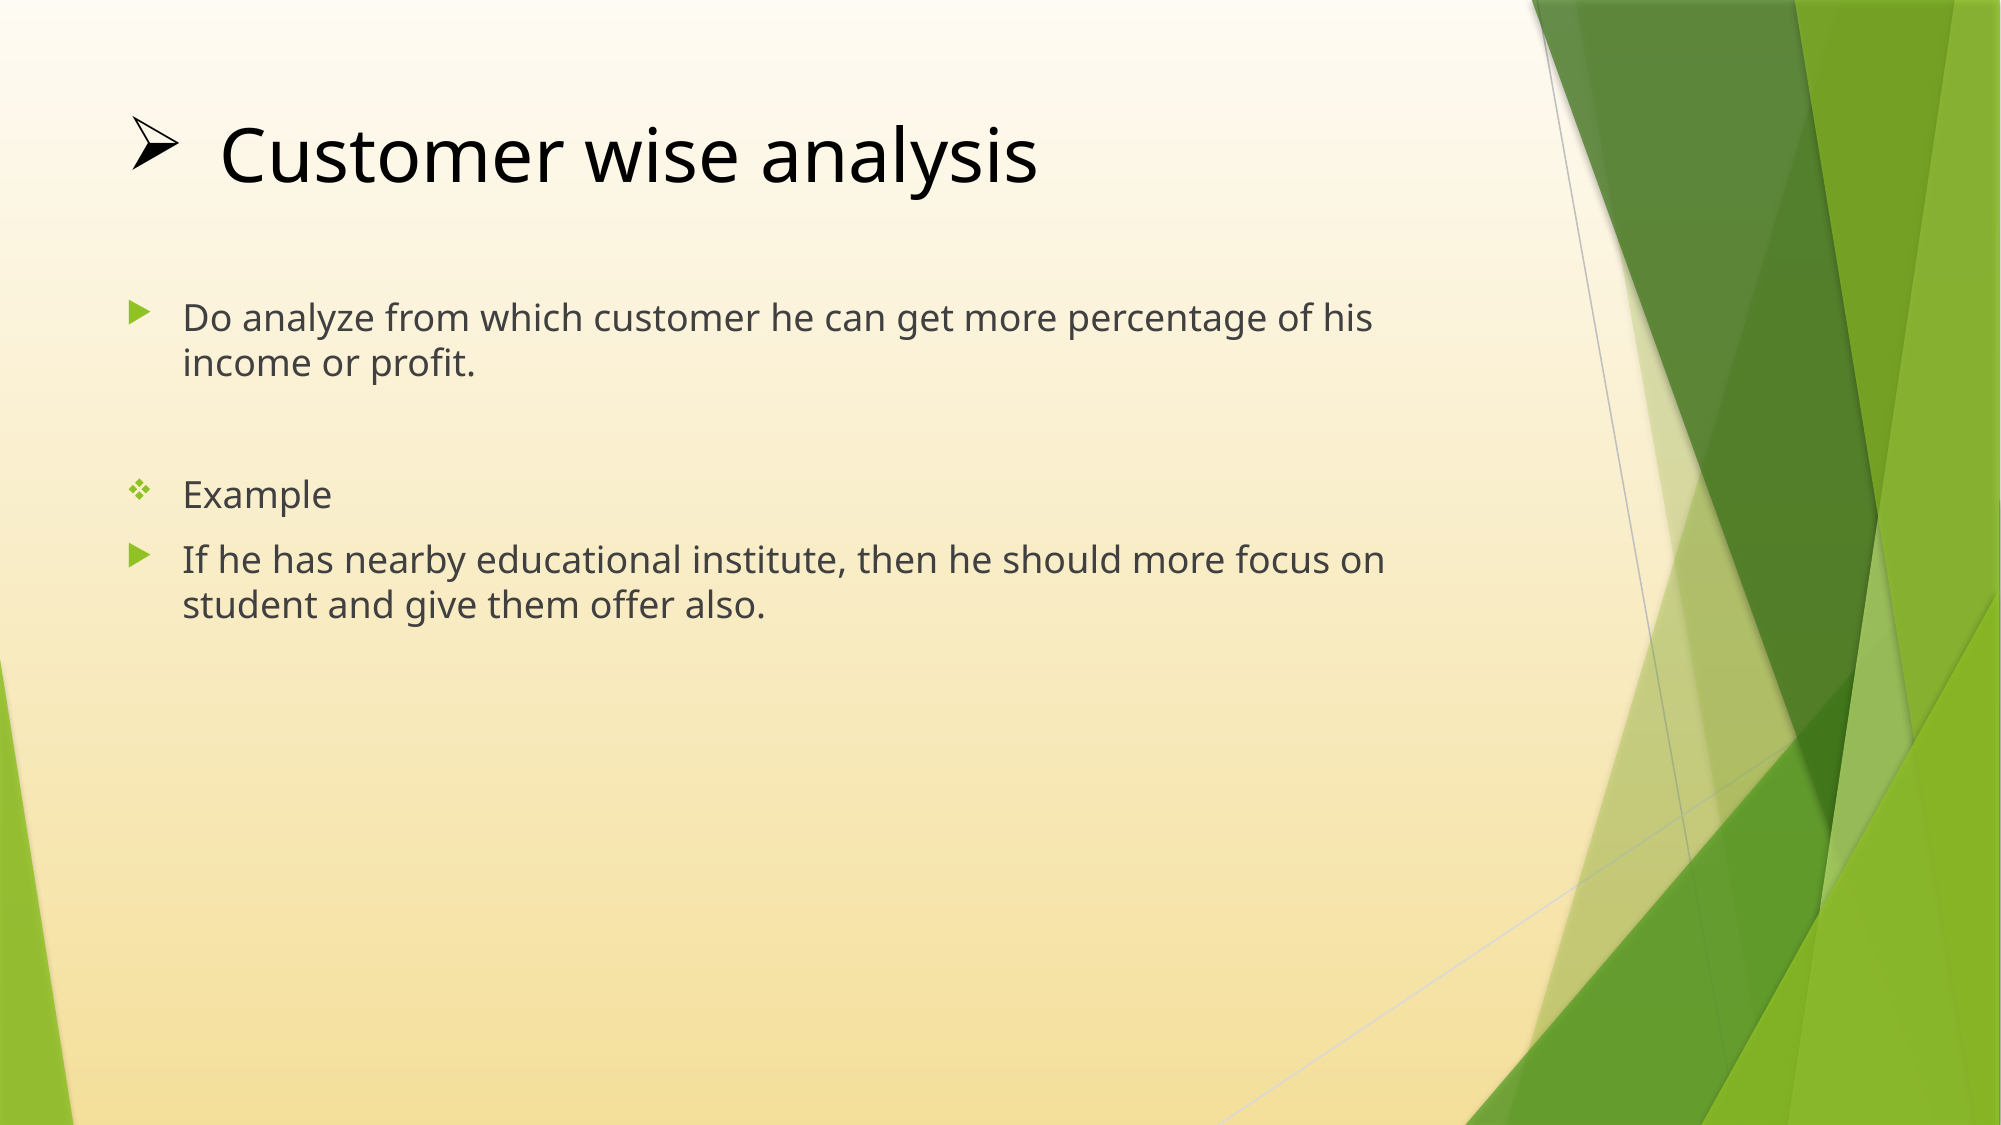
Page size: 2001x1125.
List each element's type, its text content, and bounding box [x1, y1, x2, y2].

title Customer wise analysis [111, 99, 1522, 286]
list Do analyze from which customer he can get more percentage of his income or profit. Example If he has nearby educational institute, then he should more focus on student and give them offer also. [111, 286, 1522, 923]
